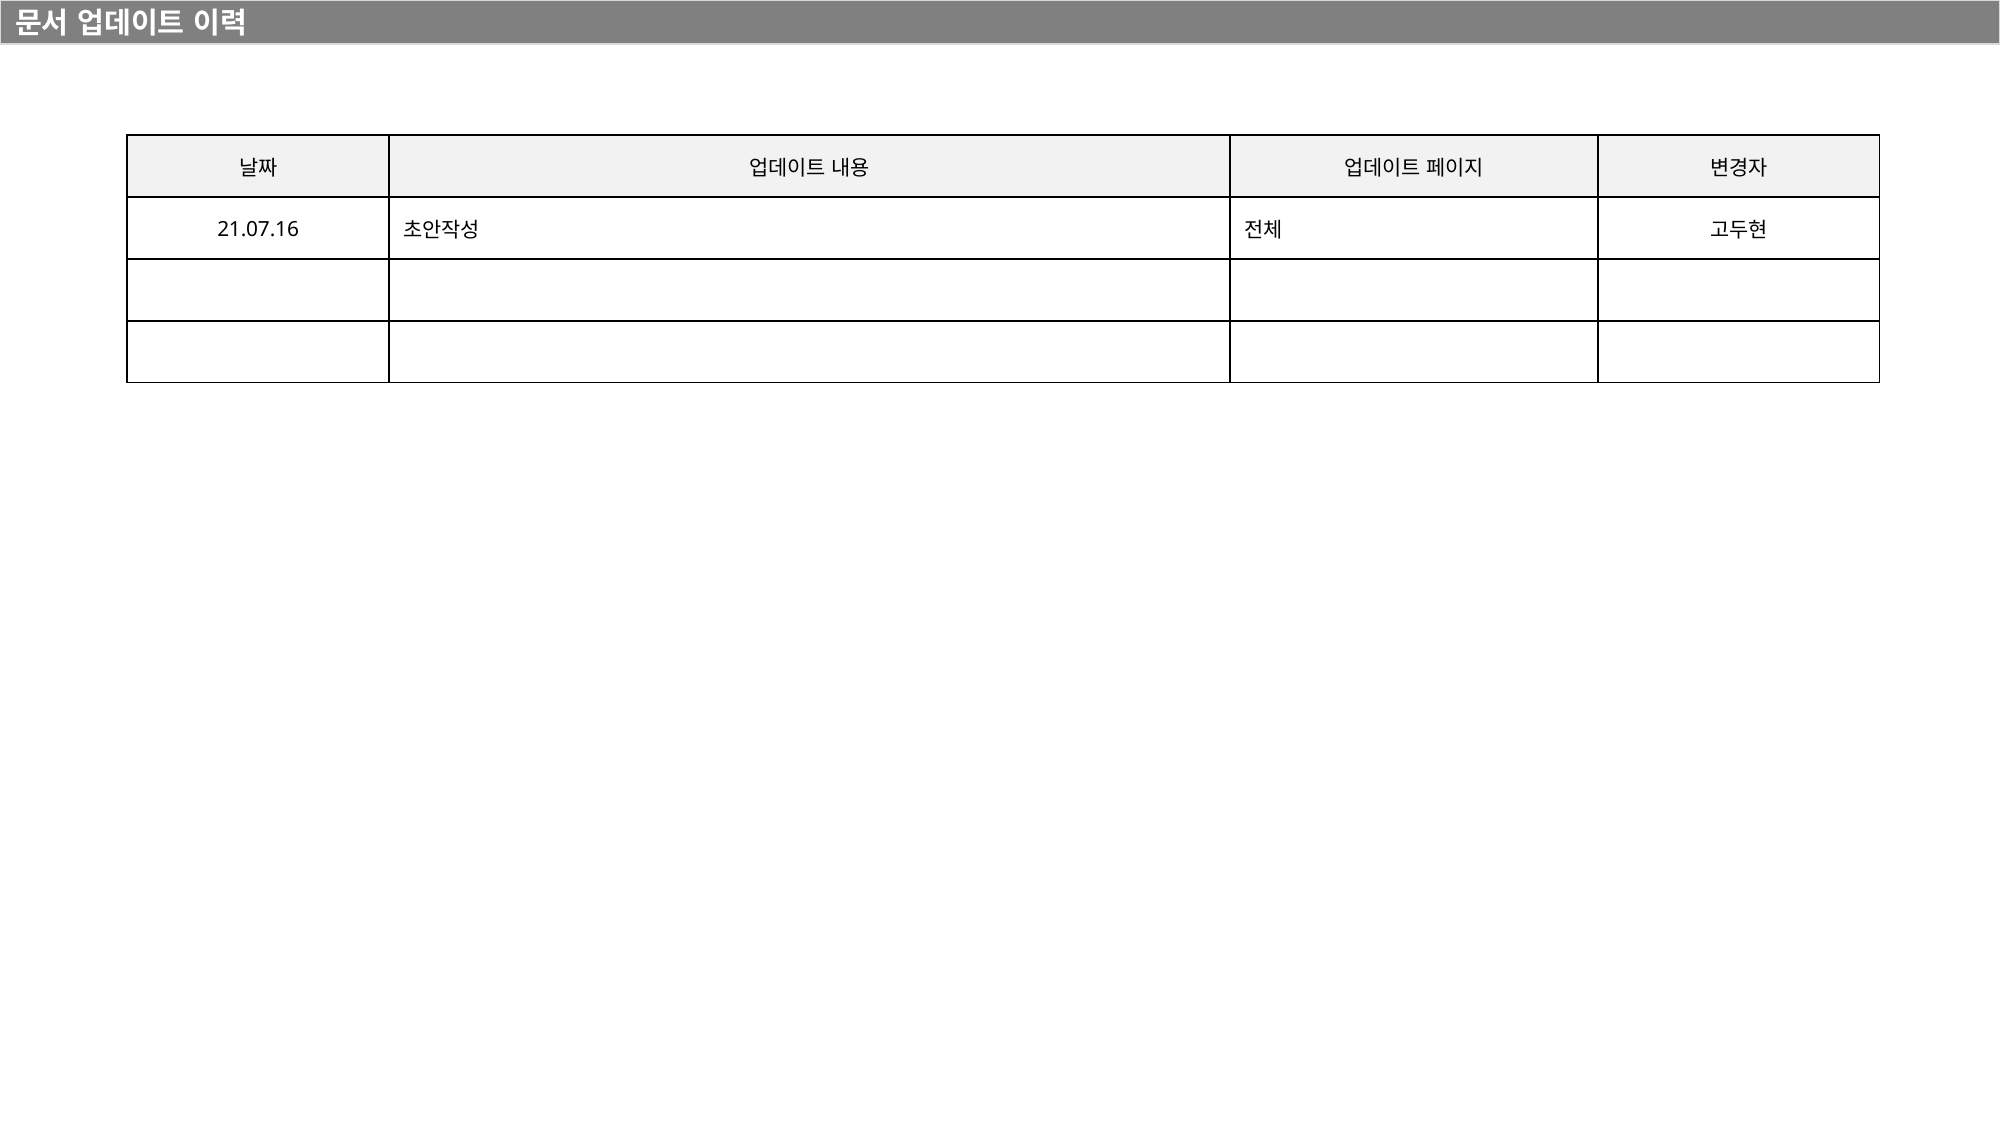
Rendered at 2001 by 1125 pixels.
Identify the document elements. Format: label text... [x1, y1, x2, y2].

table_header 업데이트 내용 [390, 136, 1229, 196]
table_cell [1231, 260, 1597, 320]
table_cell [390, 322, 1229, 382]
table_cell 전체 [1231, 198, 1597, 258]
table_cell [1599, 260, 1879, 320]
table_header 변경자 [1599, 136, 1879, 196]
table_cell 초안작성 [390, 198, 1229, 258]
table_cell 21.07.16 [128, 198, 388, 258]
table_cell [1599, 322, 1879, 382]
table_cell [128, 322, 388, 382]
table_header 업데이트 페이지 [1231, 136, 1597, 196]
table_cell [128, 260, 388, 320]
text_box 문서 업데이트 이력 [0, 0, 2000, 45]
table_cell 고두현 [1599, 198, 1879, 258]
table_cell [390, 260, 1229, 320]
table_header 날짜 [128, 136, 388, 196]
table_cell [1231, 322, 1597, 382]
